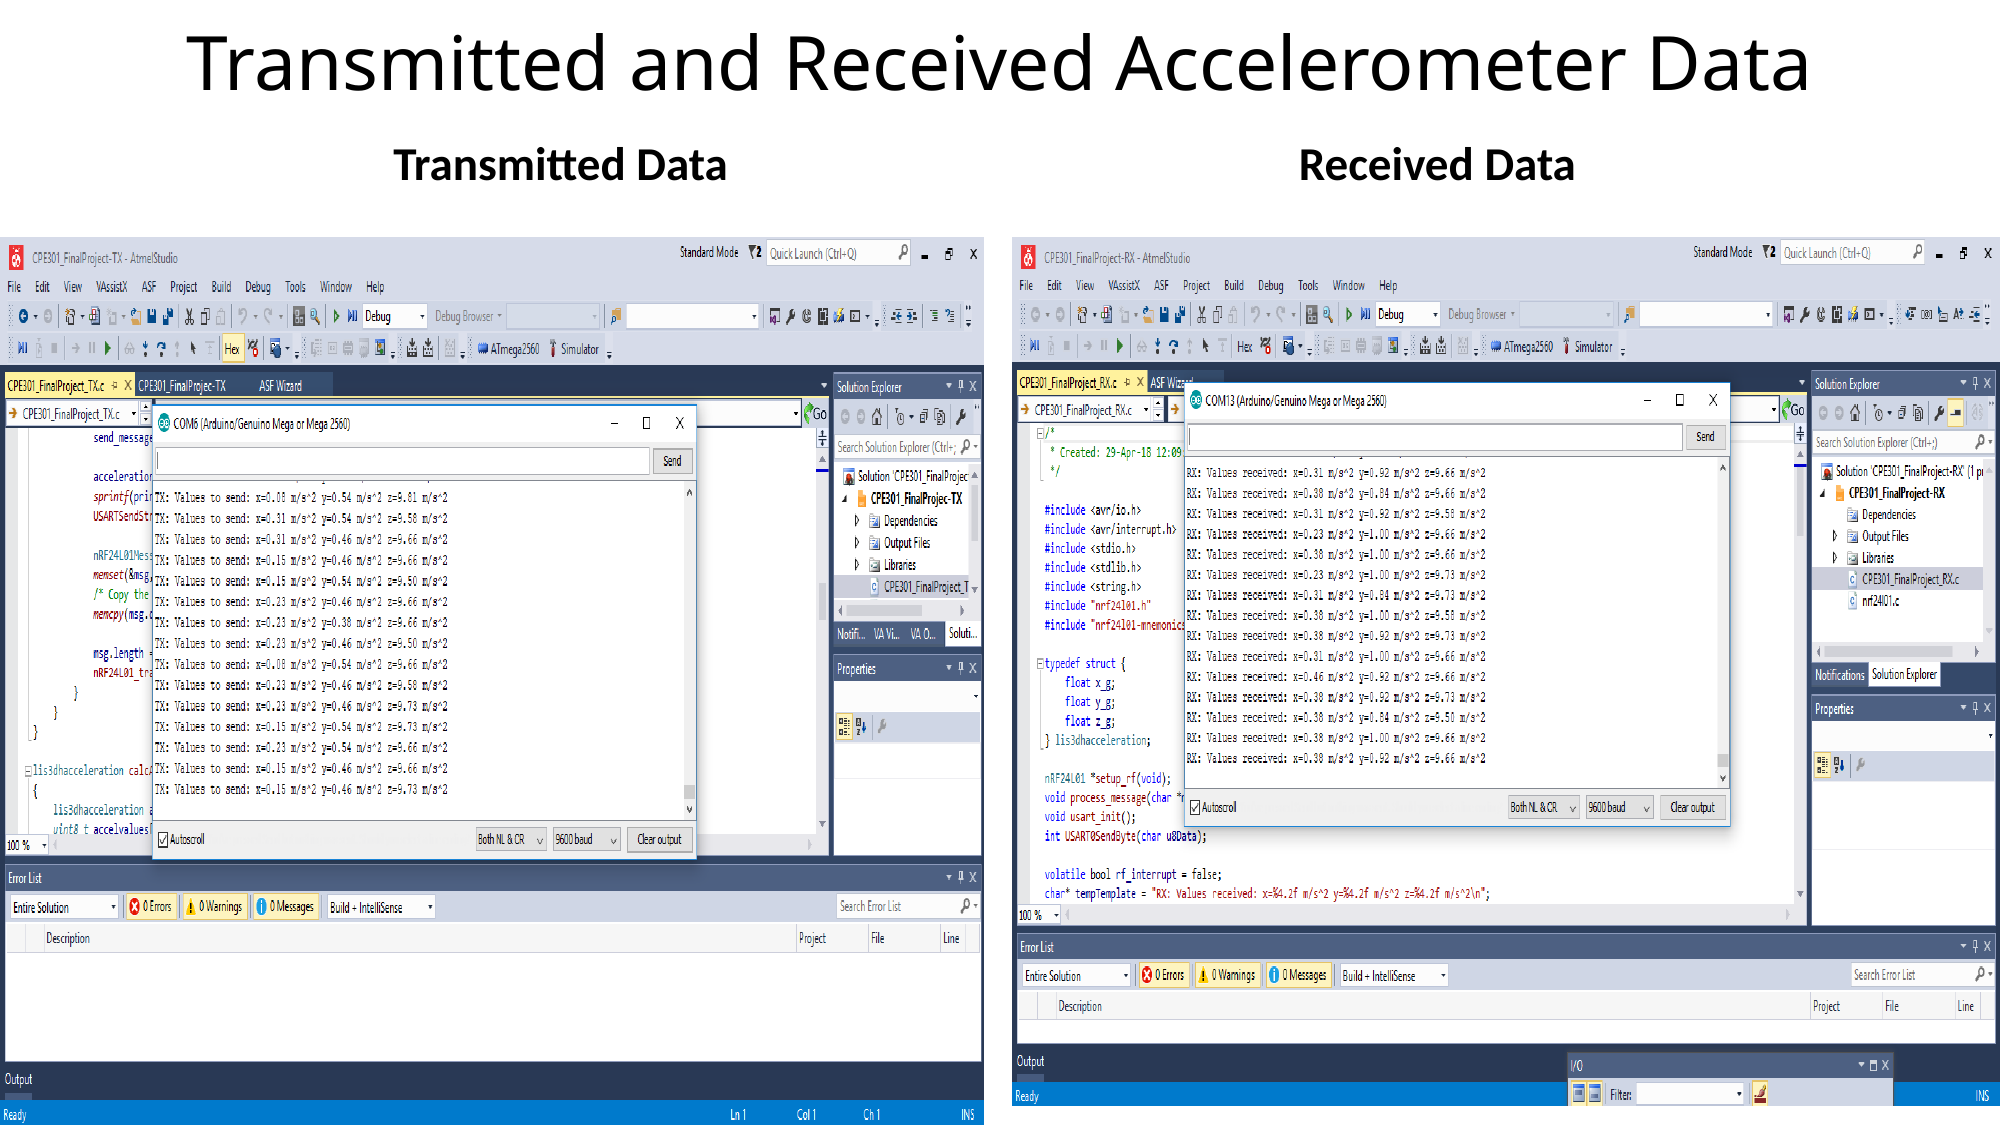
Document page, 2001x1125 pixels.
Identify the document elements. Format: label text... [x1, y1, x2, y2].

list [1012, 237, 2000, 1106]
list Received Data [1012, 132, 1863, 199]
title Transmitted and Received Accelerometer Data [0, 0, 2000, 133]
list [0, 237, 984, 1125]
list Transmitted Data [137, 132, 984, 199]
